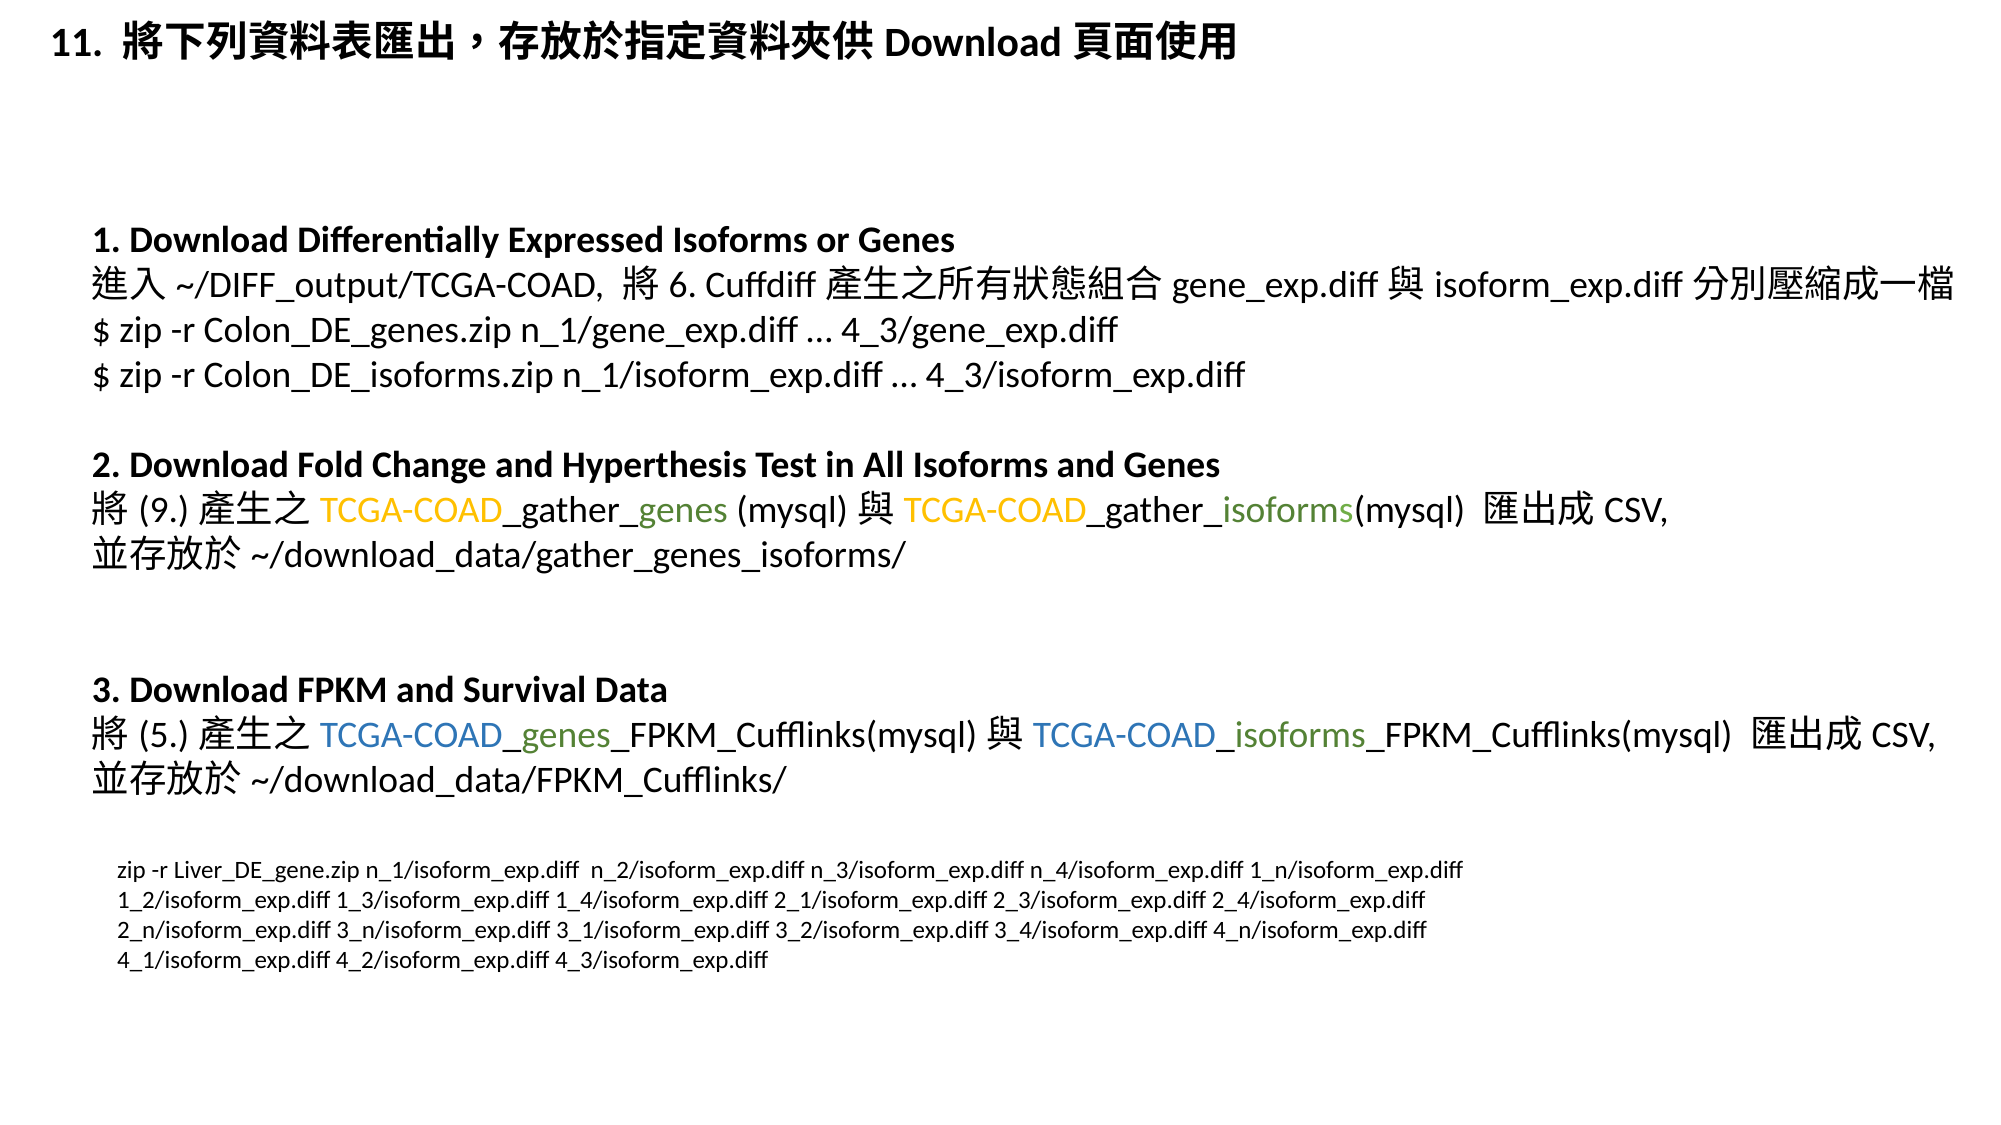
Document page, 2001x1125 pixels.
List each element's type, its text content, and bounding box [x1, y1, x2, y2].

text_box zip -r Liver_DE_gene.zip n_1/isoform_exp.diff n_2/isoform_exp.diff n_3/isoform_exp.diff n_4/isoform_exp.diff 1_n/isoform_exp.diff 1_2/isoform_exp.diff 1_3/isoform_exp.diff 1_4/isoform_exp.diff 2_1/isoform_exp.diff 2_3/isoform_exp.diff 2_4/isoform_exp.diff 2_n/isoform_exp.diff 3_n/isoform_exp.diff 3_1/isoform_exp.diff 3_2/isoform_exp.diff 3_4/isoform_exp.diff 4_n/isoform_exp.diff 4_1/isoform_exp.diff 4_2/isoform_exp.diff 4_3/isoform_exp.diff [102, 845, 1556, 981]
text_box 1. Download Differentially Expressed Isoforms or Genes 進入~/DIFF_output/TCGA-COAD, 將6. Cuffdiff產生之所有狀態組合gene_exp.diff與isoform_exp.diff分別壓縮成一檔 $ zip -r Colon_DE_genes.zip n_1/gene_exp.diff … 4_3/gene_exp.diff $ zip -r Colon_DE_isoforms.zip n_1/isoform_exp.diff … 4_3/isoform_exp.diff 2. Download Fold Change and Hyperthesis Test in All Isoforms and Genes 將(9.)產生之TCGA-COAD_gather_genes (mysql)與TCGA-COAD_gather_isoforms(mysql) 匯出成CSV, 並存放於~/download_data/gather_genes_isoforms/ 3. Download FPKM and Survival Data 將(5.)產生之TCGA-COAD_genes_FPKM_Cufflinks(mysql)與TCGA-COAD_isoforms_FPKM_Cufflinks(mysql) 匯出成CSV, 並存放於~/download_data/FPKM_Cufflinks/ [77, 208, 1970, 808]
text_box 11. 將下列資料表匯出，存放於指定資料夾供Download頁面使用 [25, 7, 1365, 73]
